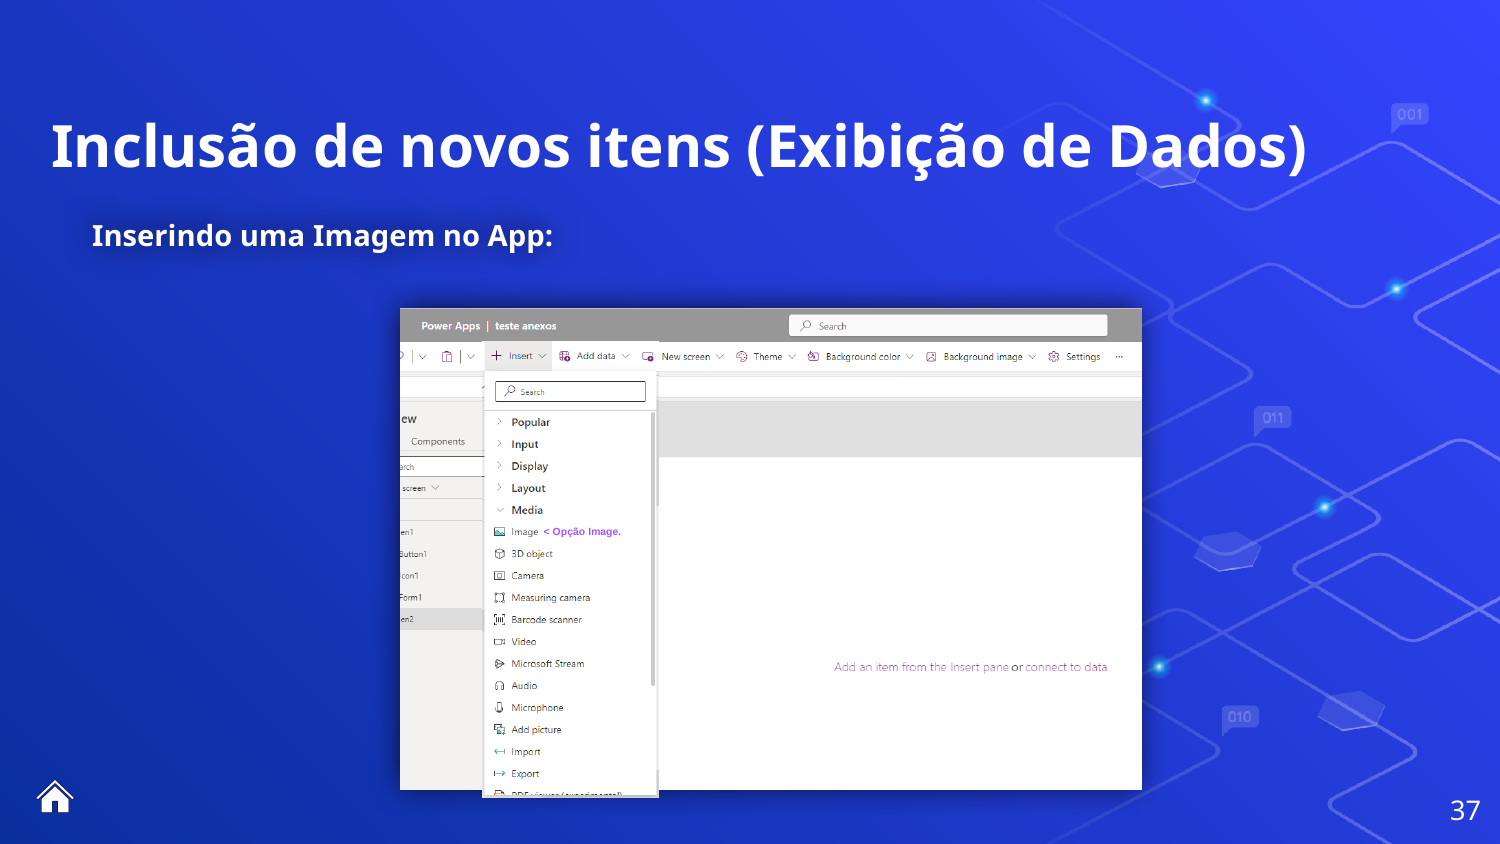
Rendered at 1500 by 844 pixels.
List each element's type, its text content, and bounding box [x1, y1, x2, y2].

text_box Inserindo uma Imagem no App: [72, 75, 1392, 349]
slide_number 37 [1391, 779, 1482, 844]
title Inclusão de novos itens (Exibição de Dados) [51, 38, 1492, 180]
picture [0, 0, 1500, 844]
